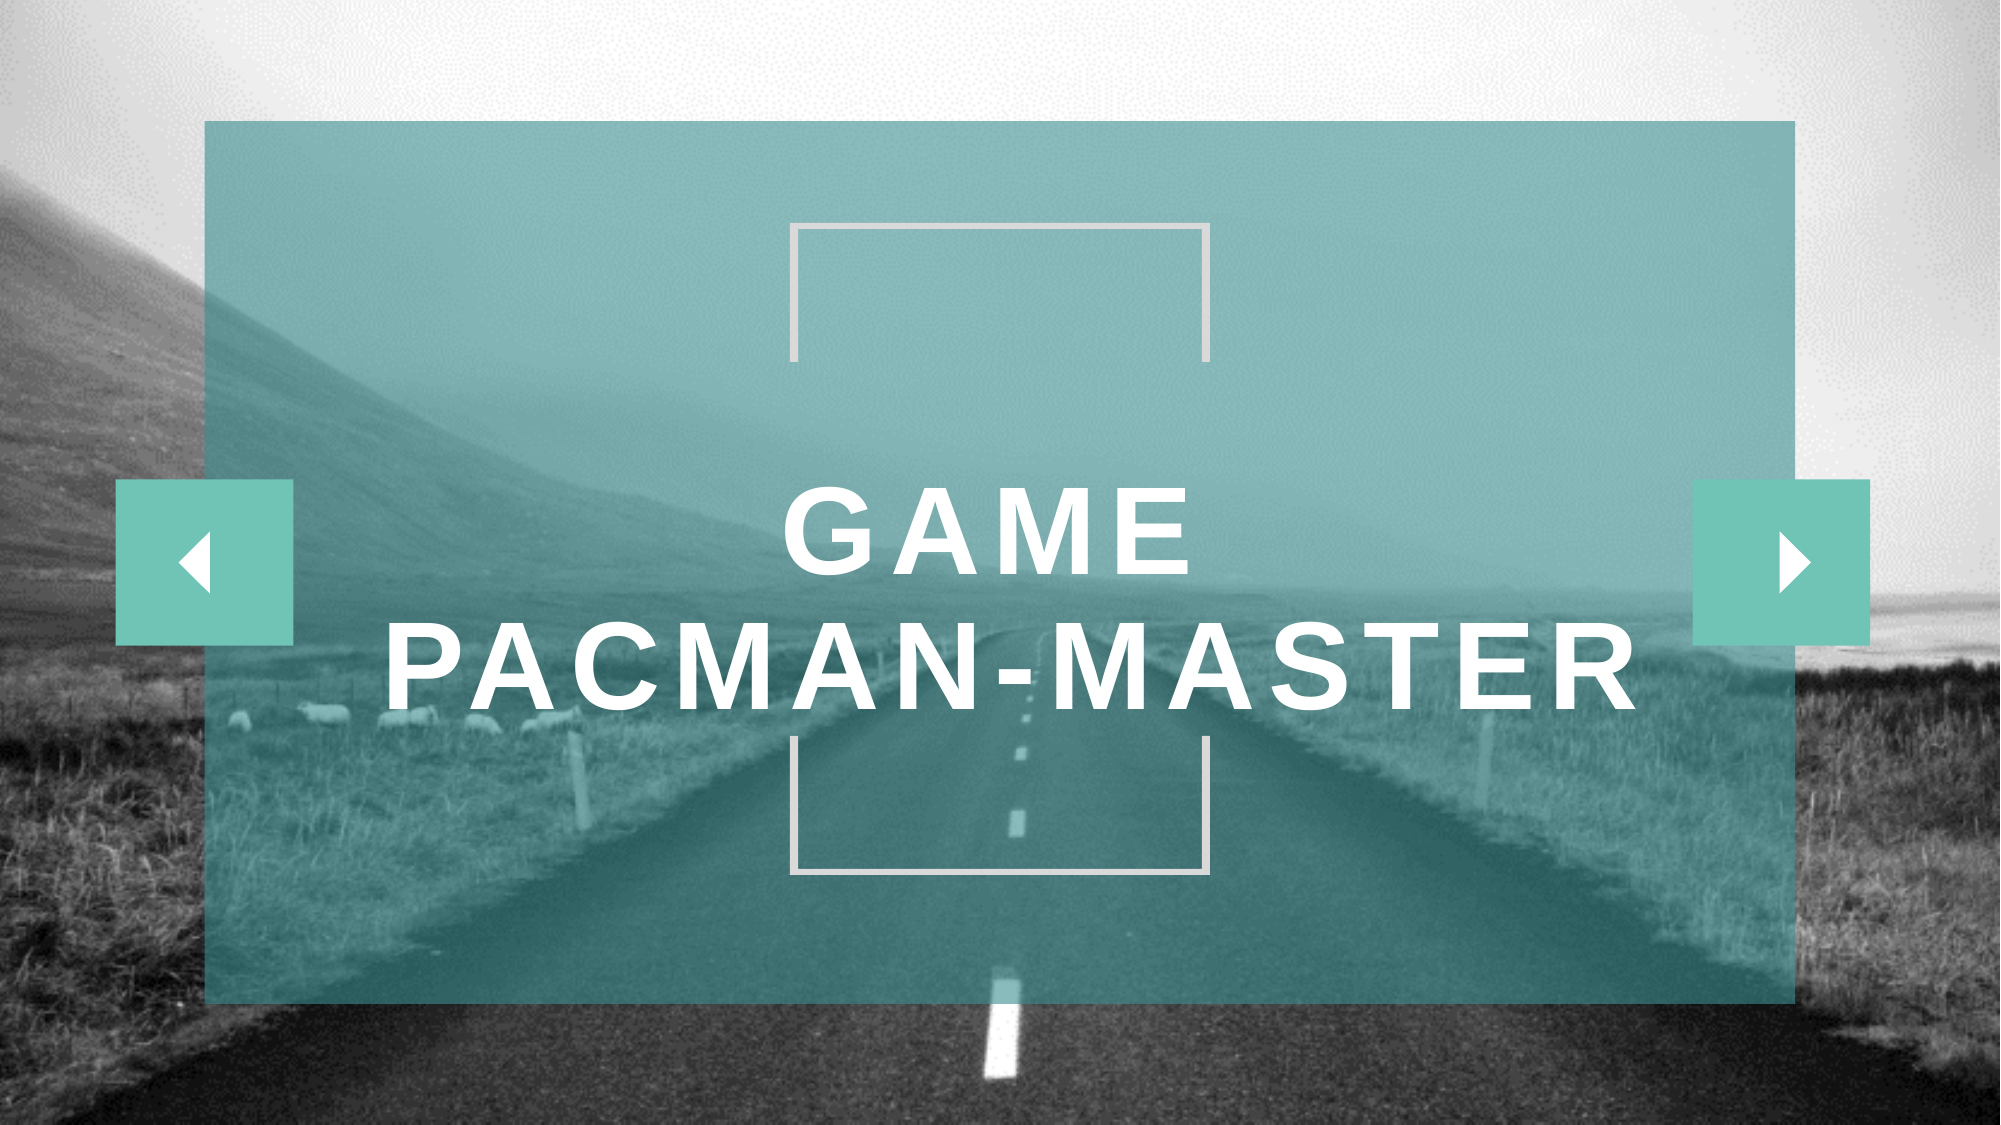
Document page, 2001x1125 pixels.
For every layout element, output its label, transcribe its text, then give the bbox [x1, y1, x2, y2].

text_box GAME PACMAN-MASTER [1210, 531, 1693, 672]
text_box GAME PACMAN-MASTER [327, 531, 789, 672]
text_box [204, 120, 1796, 1005]
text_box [789, 222, 1210, 875]
text_box [1778, 528, 1813, 596]
text_box [1692, 478, 1871, 647]
text_box [177, 529, 211, 596]
text_box [0, 0, 2000, 1125]
text_box [115, 478, 294, 647]
